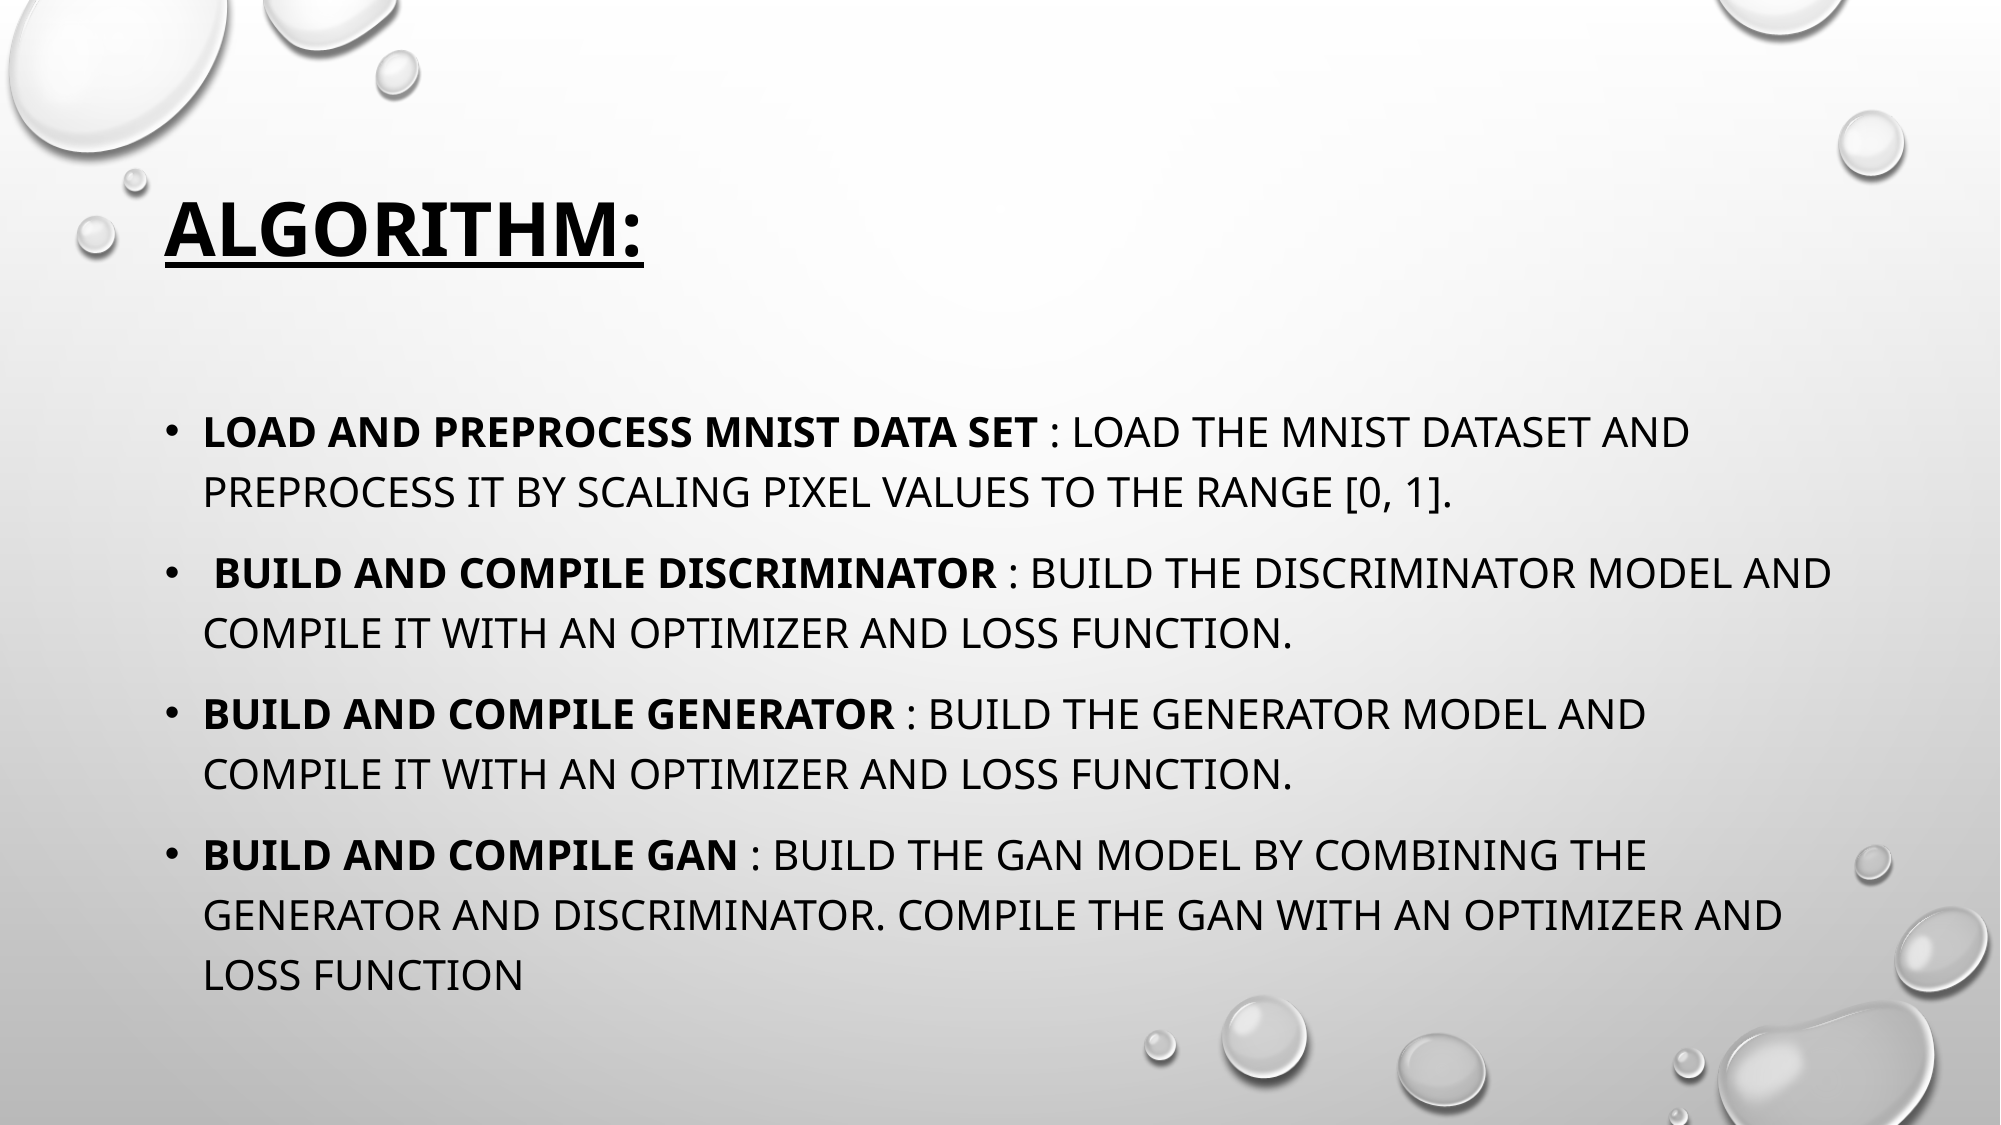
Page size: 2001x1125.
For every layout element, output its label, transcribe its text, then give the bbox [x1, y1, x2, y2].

picture [0, 0, 2000, 1125]
title ALGORITHM: [149, 101, 1851, 364]
list Load and Preprocess MNIST Data set : Load the MNIST dataset and preprocess it by scaling pixel values to the range [0, 1]. Build and Compile Discriminator : Build the discriminator model and compile it with an optimizer and loss function. Build and Compile Generator : Build the generator model and compile it with an optimizer and loss function. Build and Compile GAN : Build the GAN model by combining the generator and discriminator. Compile the GAN with an optimizer and loss function [149, 388, 1850, 950]
